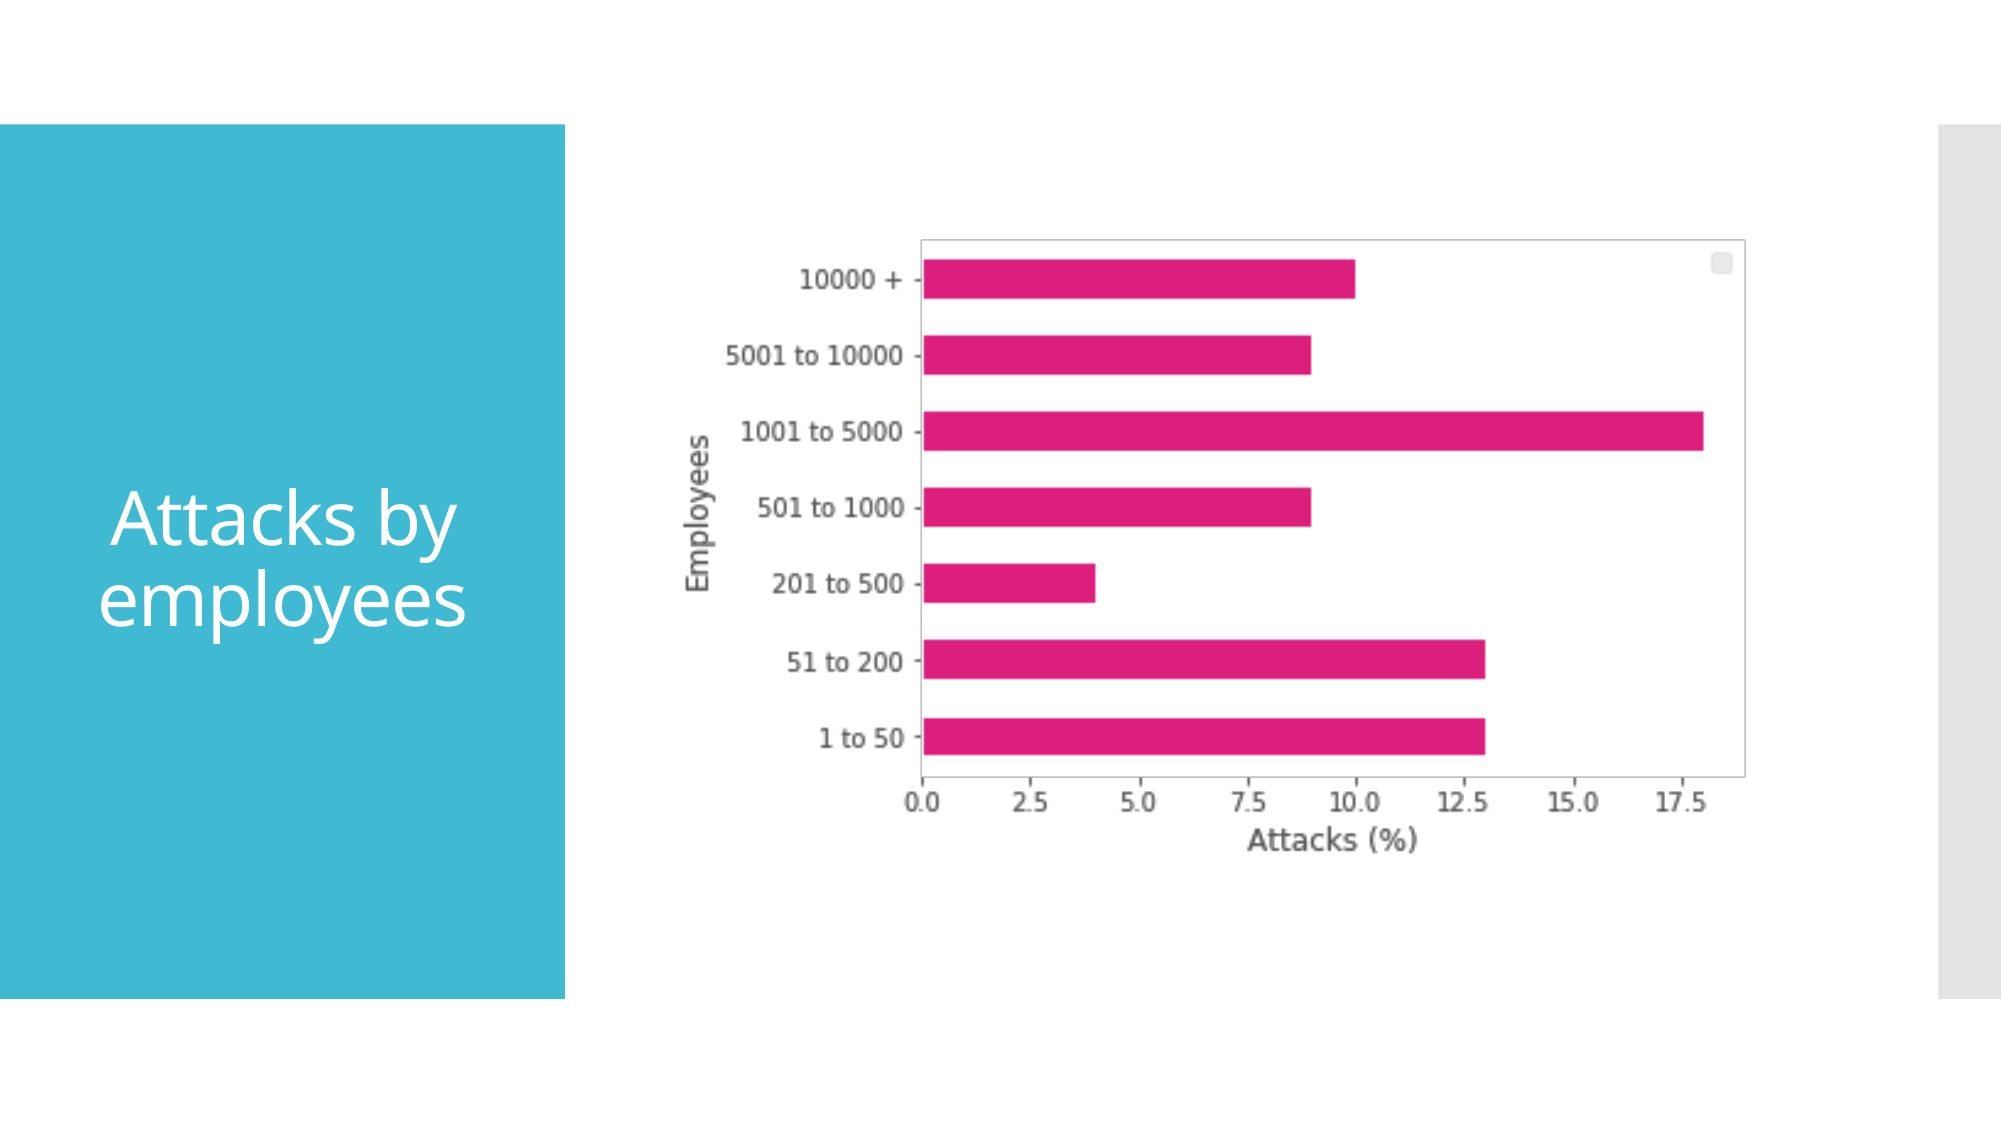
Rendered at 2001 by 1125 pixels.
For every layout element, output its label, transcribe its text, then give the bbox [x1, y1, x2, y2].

title Attacks by employees [41, 184, 525, 940]
picture [667, 216, 1769, 876]
